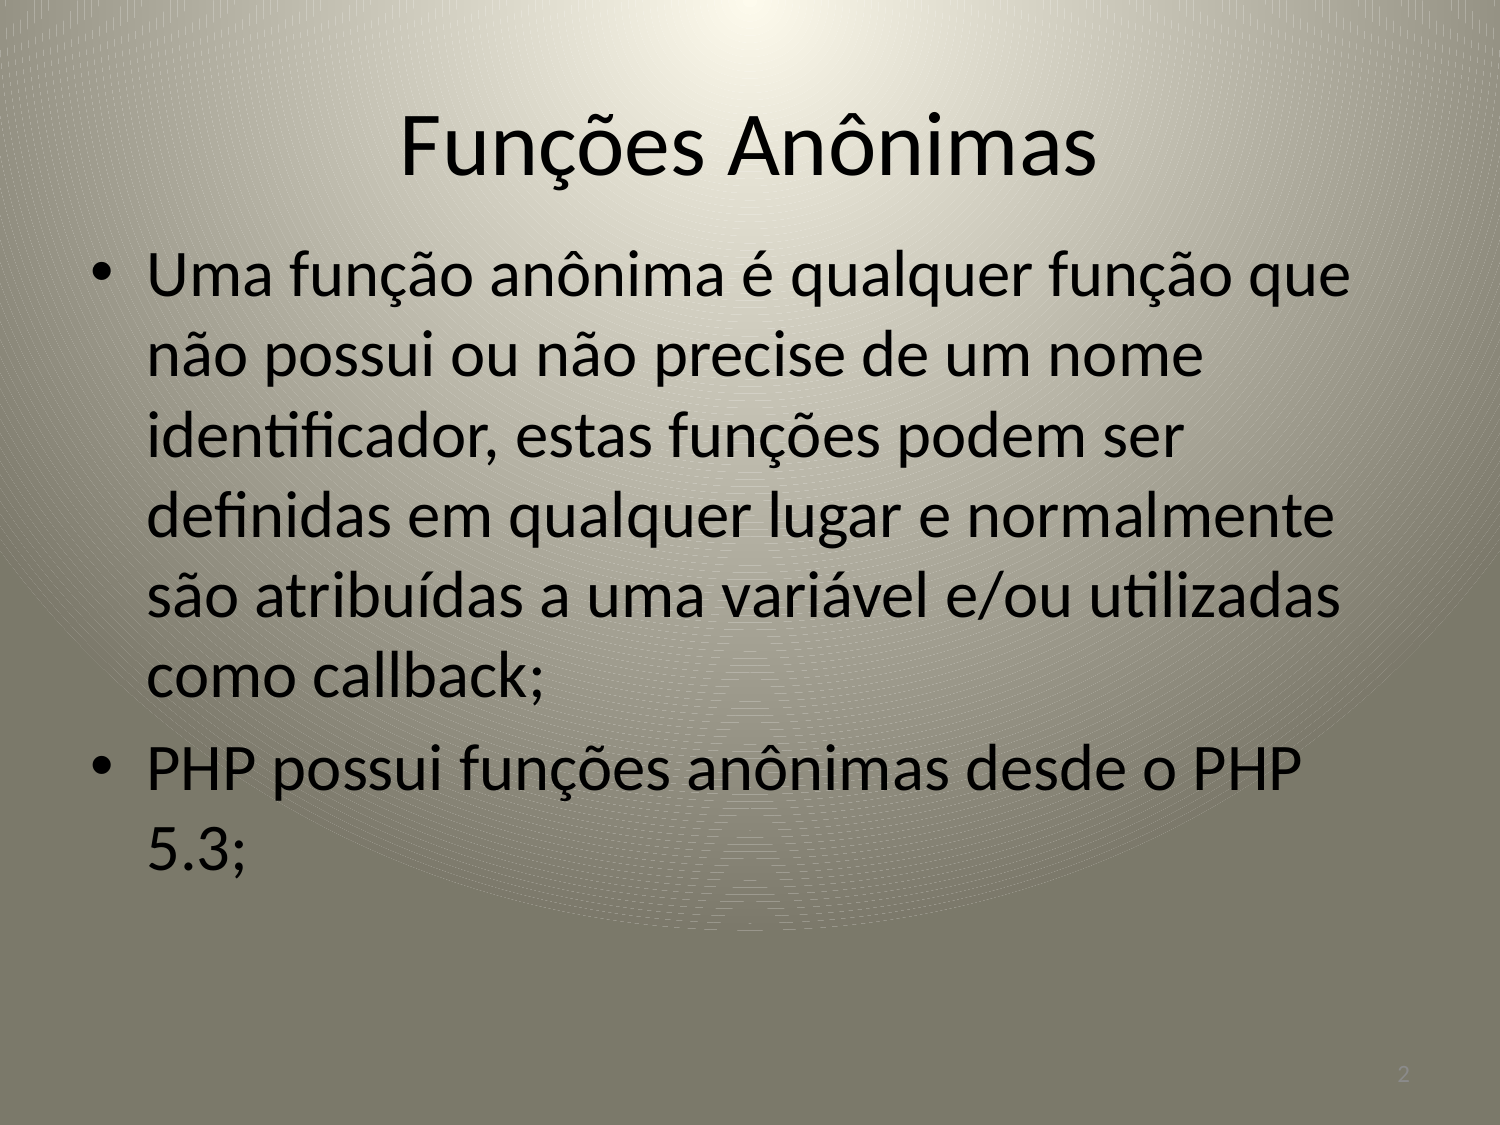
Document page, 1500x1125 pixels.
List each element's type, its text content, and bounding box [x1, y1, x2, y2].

title Funções Anônimas [75, 45, 1425, 222]
list Uma função anônima é qualquer função que não possui ou não precise de um nome identificador, estas funções podem ser definidas em qualquer lugar e normalmente são atribuídas a uma variável e/ou utilizadas como callback; PHP possui funções anônimas desde o PHP 5.3; [75, 222, 1425, 1047]
slide_number 2 [1074, 1042, 1425, 1103]
